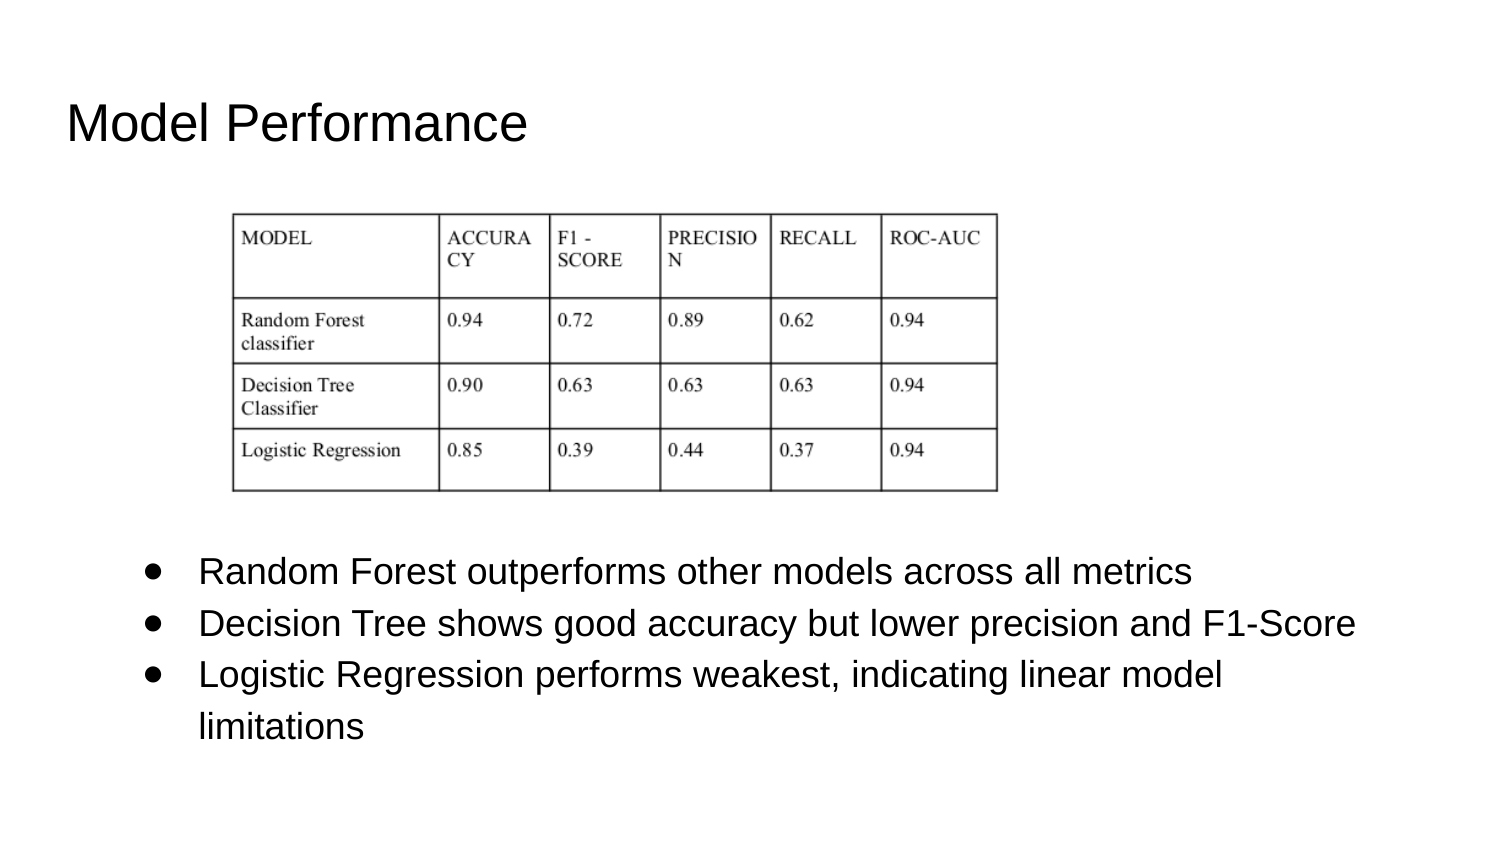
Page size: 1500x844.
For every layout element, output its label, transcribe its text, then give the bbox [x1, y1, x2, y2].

picture [218, 198, 1015, 508]
title Model Performance [51, 72, 1449, 167]
list Random Forest outperforms other models across all metrics Decision Tree shows good accuracy but lower precision and F1-Score Logistic Regression performs weakest, indicating linear model limitations [108, 525, 1390, 844]
